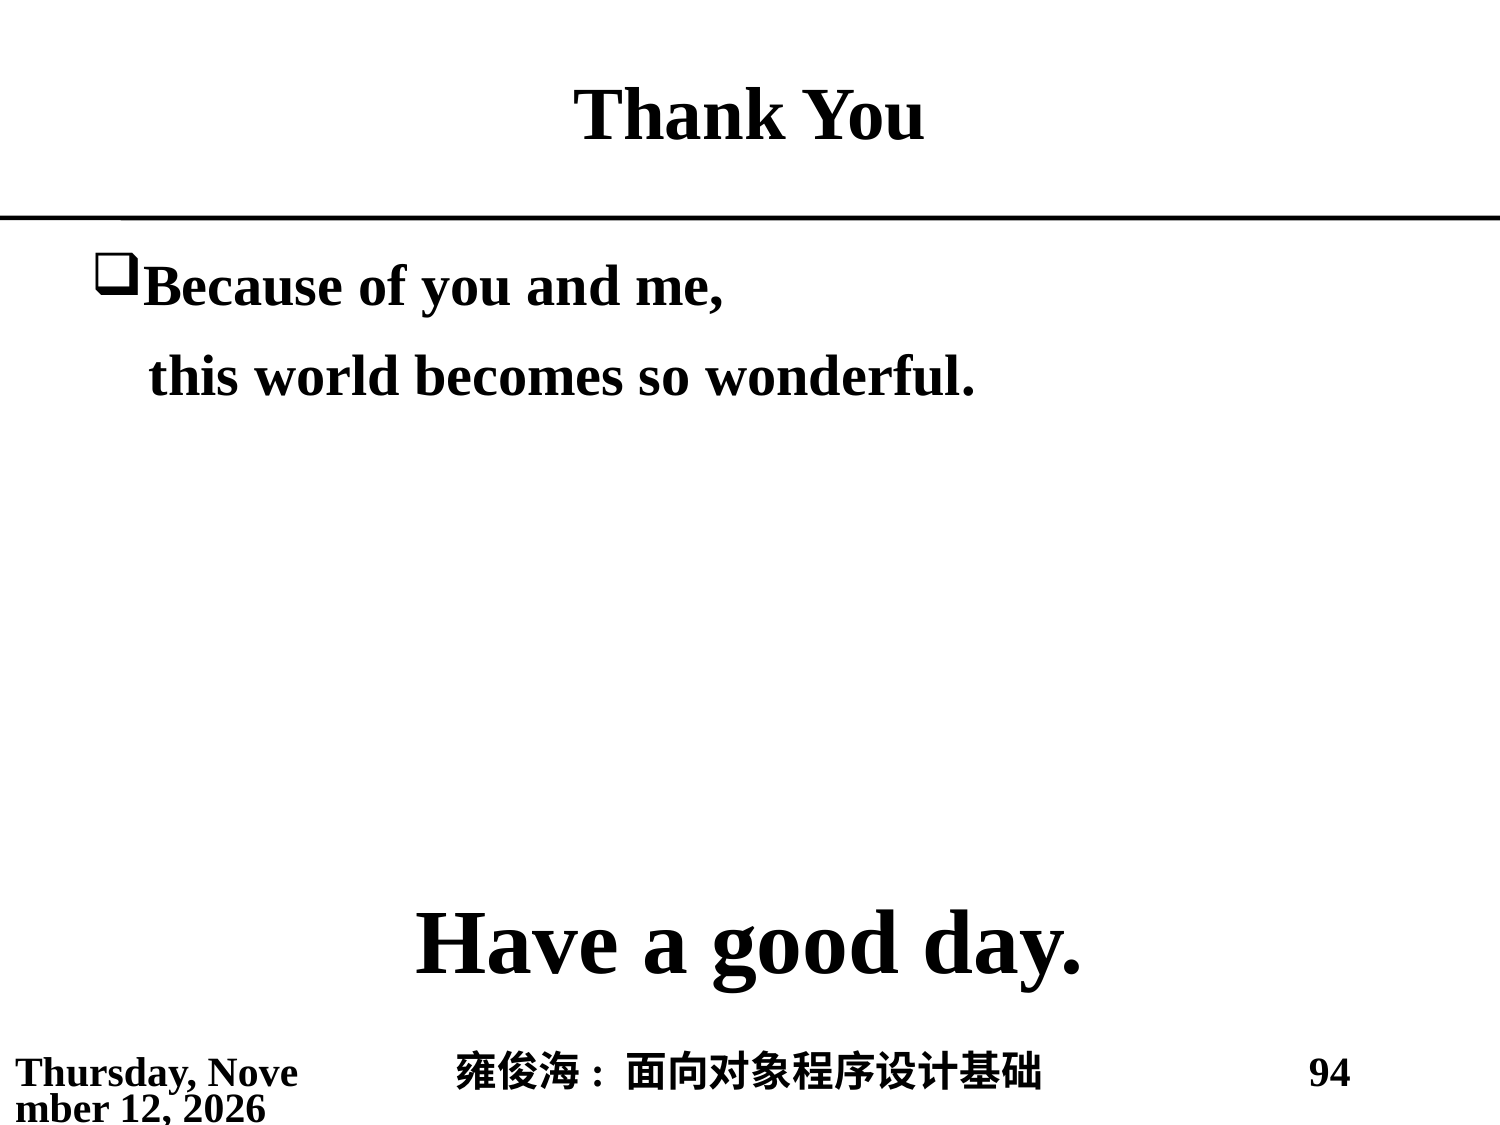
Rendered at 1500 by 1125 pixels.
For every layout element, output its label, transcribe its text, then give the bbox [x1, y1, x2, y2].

footer 雍俊海: 面向对象程序设计基础 [337, 1042, 1161, 1103]
list Because of you and me, this world becomes so wonderful. Have a good day. [75, 239, 1425, 1042]
slide_number 94 [1161, 1042, 1499, 1103]
title Thank You [0, 0, 1500, 217]
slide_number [0, 1042, 337, 1103]
